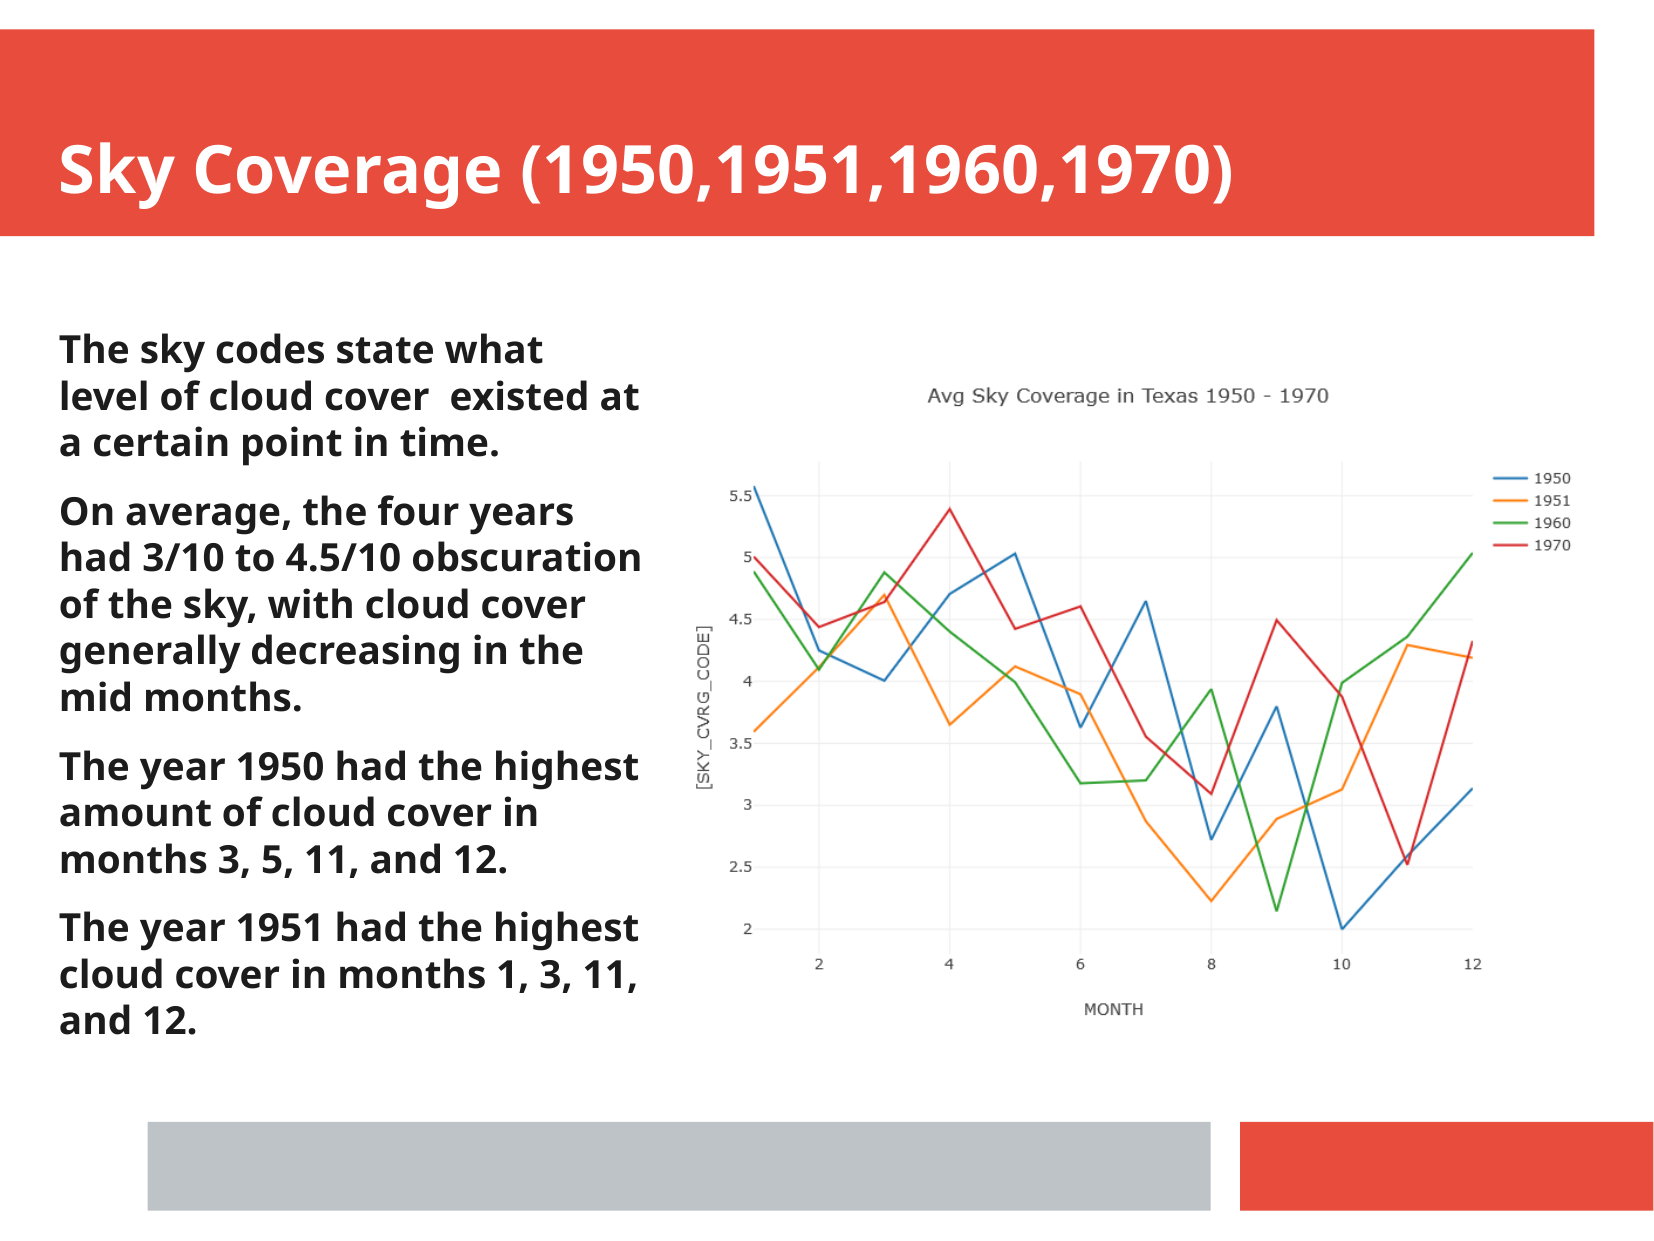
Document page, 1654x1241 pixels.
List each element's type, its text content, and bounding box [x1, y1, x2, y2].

picture [659, 344, 1598, 1048]
text_box The sky codes state what level of cloud cover existed at a certain point in time. On average, the four years had 3/10 to 4.5/10 obscuration of the sky, with cloud cover generally decreasing in the mid months. The year 1950 had the highest amount of cloud cover in months 3, 5, 11, and 12. The year 1951 had the highest cloud cover in months 1, 3, 11, and 12. [58, 324, 645, 1093]
text_box Sky Coverage (1950,1951,1960,1970) [58, 58, 1595, 207]
